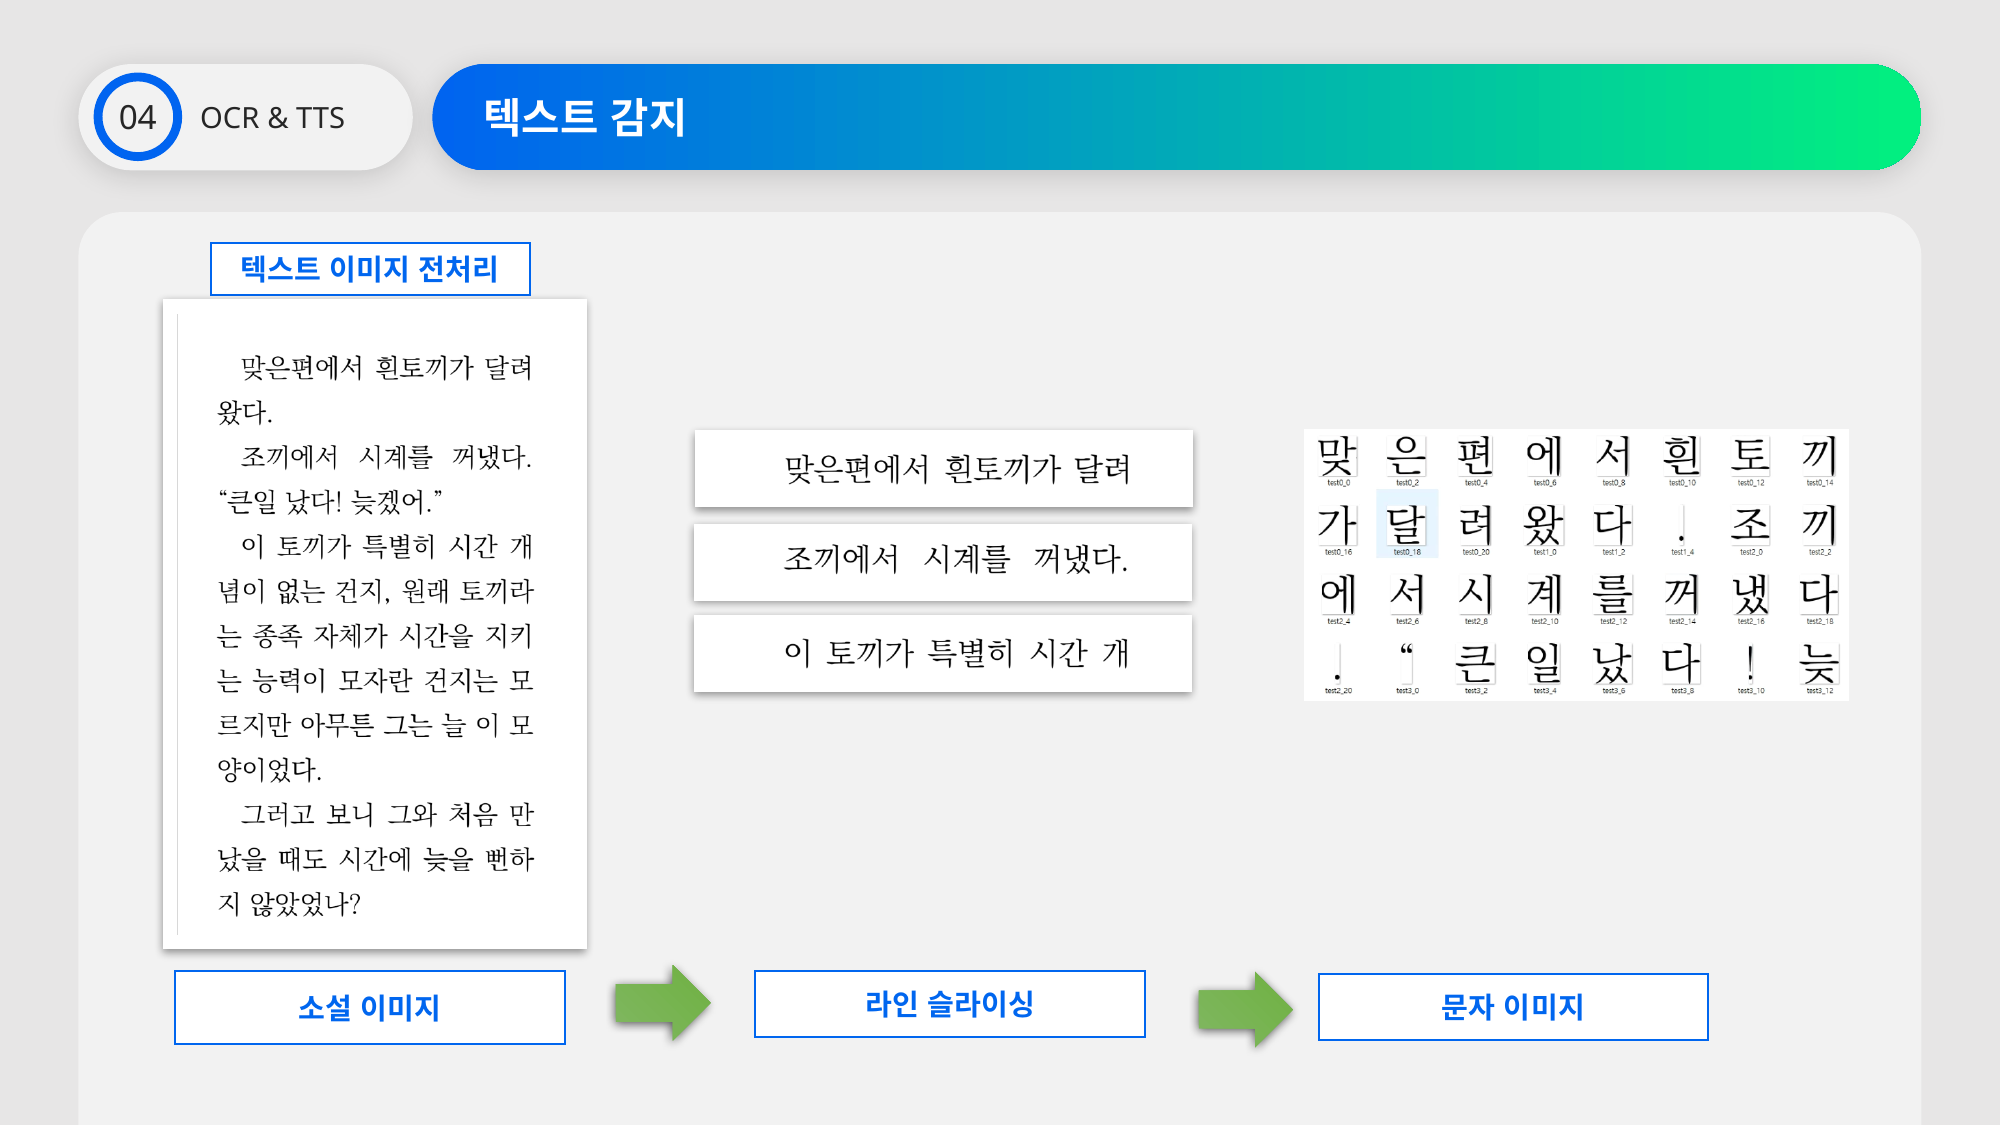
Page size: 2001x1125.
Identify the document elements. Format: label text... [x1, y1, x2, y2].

text_box 소설 이미지 [174, 970, 566, 1045]
picture [708, 629, 1177, 678]
text_box [77, 210, 1923, 1125]
text_box OCR & TTS [77, 63, 414, 172]
picture [177, 313, 573, 935]
text_box 문자 이미지 [1318, 973, 1709, 1041]
picture [709, 444, 1179, 493]
text_box 텍스트 감지 [431, 63, 1923, 172]
text_box [615, 965, 711, 1041]
text_box 라인 슬라이싱 [754, 970, 1146, 1038]
picture [708, 538, 1177, 587]
text_box [1198, 971, 1293, 1048]
picture [1304, 429, 1849, 701]
text_box 텍스트 이미지 전처리 [210, 242, 531, 296]
text_box 04 [96, 75, 179, 158]
